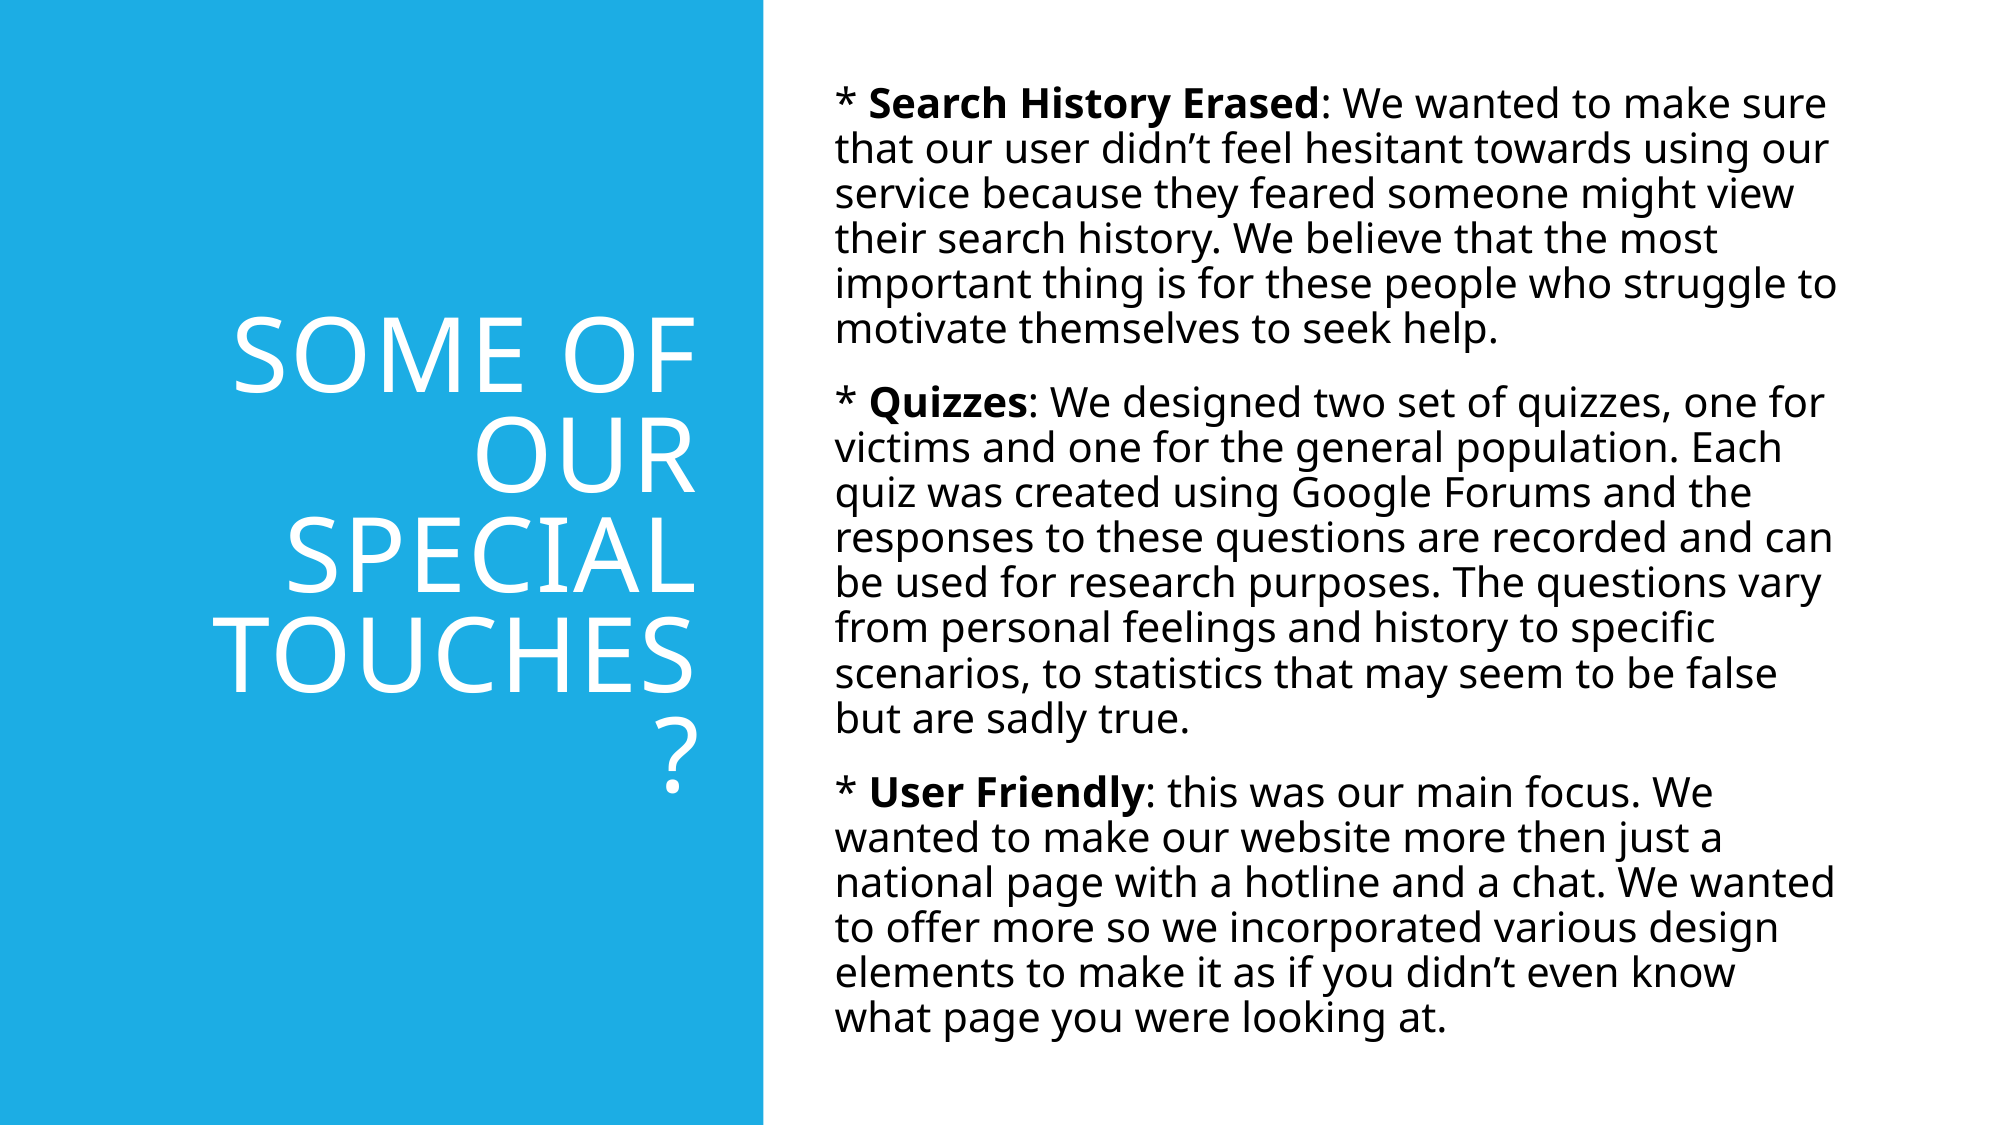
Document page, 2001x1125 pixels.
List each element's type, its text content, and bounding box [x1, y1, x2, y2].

text_box [0, 0, 765, 1125]
text_box [765, 0, 2000, 1125]
title Some of our special touches? [158, 131, 715, 993]
list * Search History Erased: We wanted to make sure that our user didn’t feel hesitant towards using our service because they feared someone might view their search history. We believe that the most important thing is for these people who struggle to motivate themselves to seek help. * Quizzes: We designed two set of quizzes, one for victims and one for the general population. Each quiz was created using Google Forums and the responses to these questions are recorded and can be used for research purposes. The questions vary from personal feelings and history to specific scenarios, to statistics that may seem to be false but are sadly true. * User Friendly: this was our main focus. We wanted to make our website more then just a national page with a hotline and a chat. We wanted to offer more so we incorporated various design elements to make it as if you didn’t even know what page you were looking at. [812, 41, 1847, 1083]
